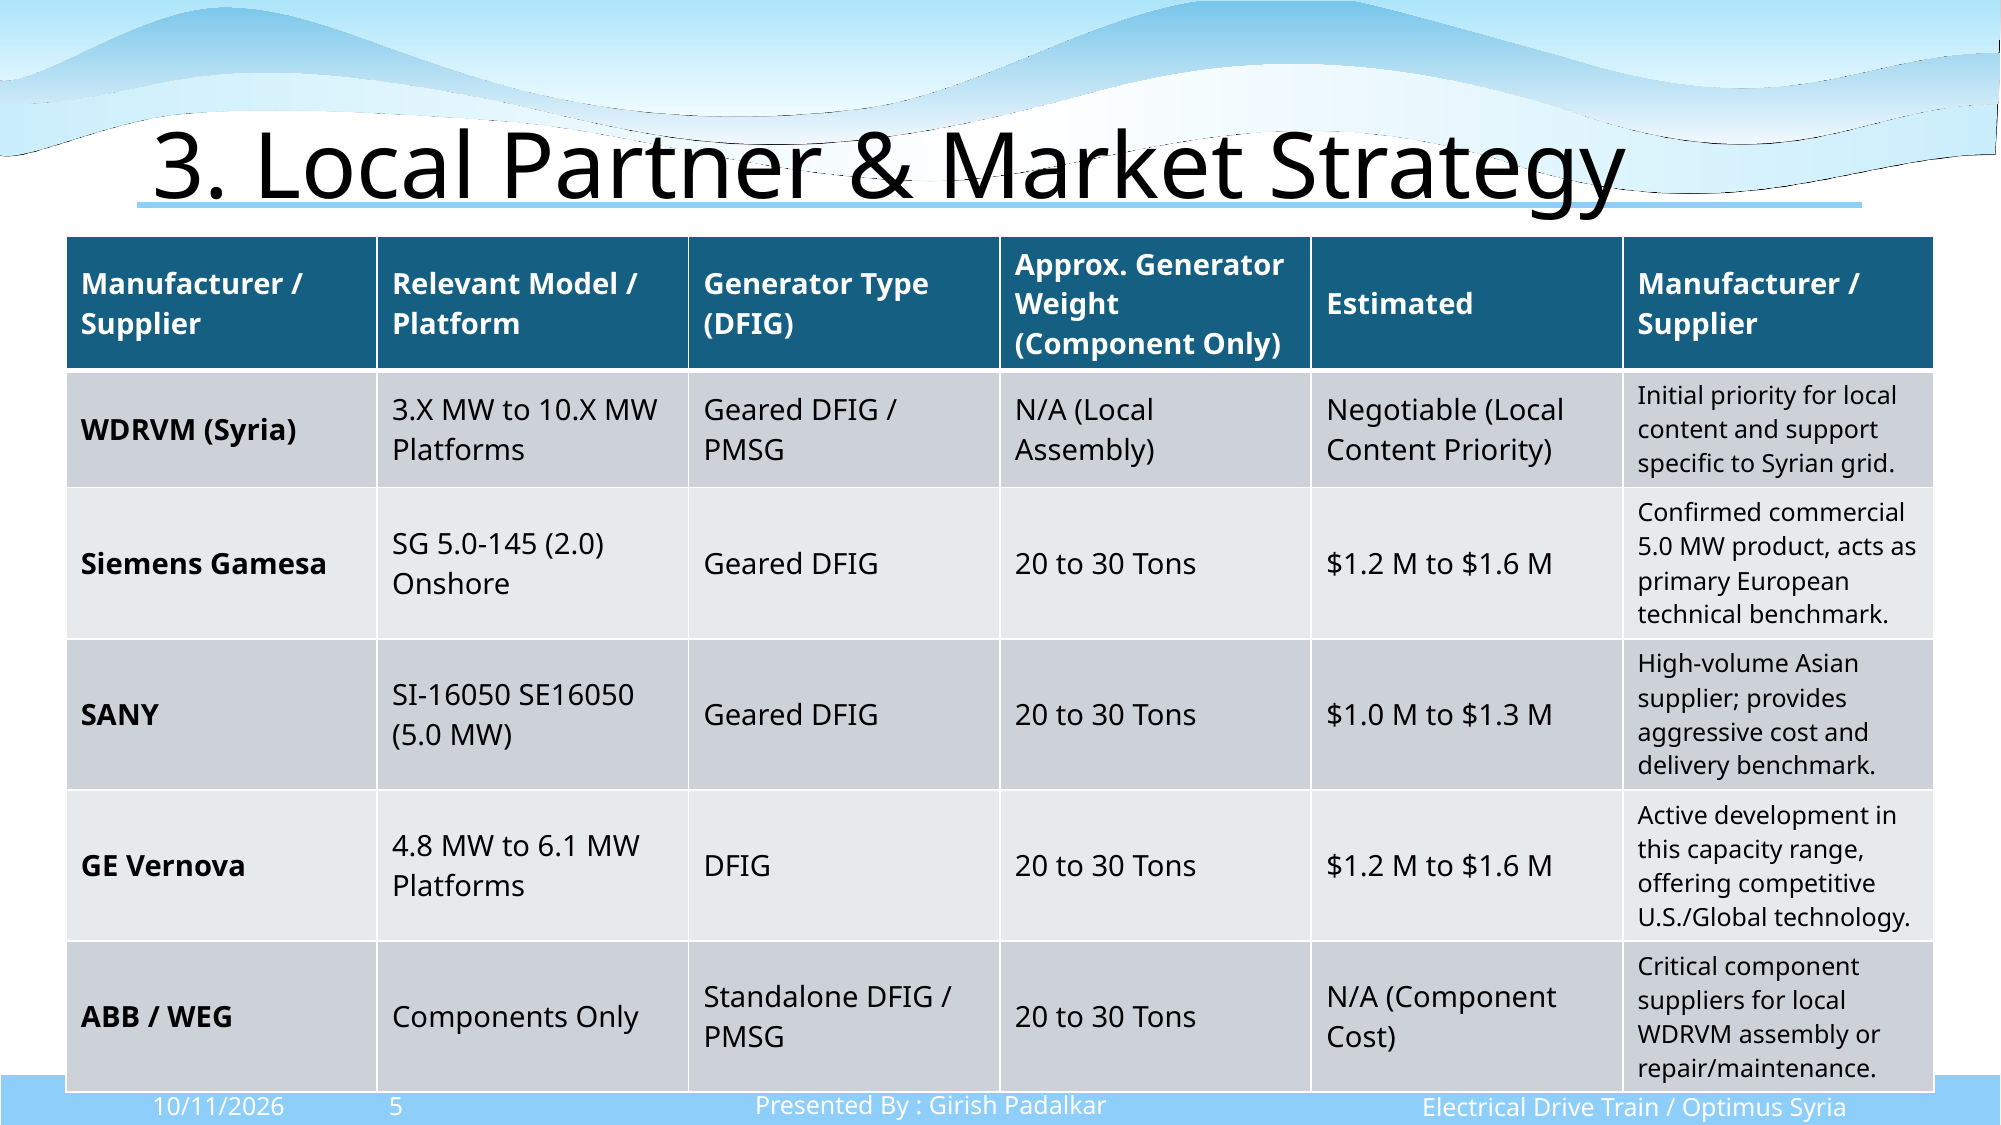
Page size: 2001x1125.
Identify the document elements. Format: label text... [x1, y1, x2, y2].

table_cell High-volume Asian supplier; provides aggressive cost and delivery benchmark. [1624, 640, 1933, 789]
table_cell $1.2 M to $1.6 M [1312, 488, 1622, 638]
table_cell $1.0 M to $1.3 M [1312, 640, 1622, 789]
table_cell 20 to 30 Tons [1001, 640, 1310, 789]
footer Electrical Drive Train / Optimus Syria [1391, 1093, 1863, 1125]
table_header Estimated [1312, 237, 1622, 368]
table_cell Critical component suppliers for local WDRVM assembly or repair/maintenance. [1624, 942, 1933, 1091]
table_cell Siemens Gamesa [67, 488, 376, 638]
table_cell Components Only [378, 942, 688, 1091]
table_cell Standalone DFIG / PMSG [689, 942, 999, 1076]
table_cell 20 to 30 Tons [1001, 488, 1310, 638]
table_header Approx. Generator Weight (Component Only) [1001, 237, 1310, 368]
table_cell GE Vernova [67, 791, 376, 940]
table_cell SI-16050 SE16050 (5.0 MW) [378, 640, 688, 789]
table_header Manufacturer / Supplier [67, 237, 376, 368]
table_header Generator Type (DFIG) [689, 237, 999, 368]
slide_number 5 [319, 1093, 472, 1125]
table_cell Geared DFIG / PMSG [689, 373, 999, 487]
table_cell 20 to 30 Tons [1001, 942, 1310, 1076]
table_cell N/A (Local Assembly) [1001, 373, 1310, 487]
table_header Relevant Model / Platform [378, 237, 688, 368]
table_cell Geared DFIG [689, 640, 999, 789]
table_cell $1.2 M to $1.6 M [1312, 791, 1622, 940]
table_cell Active development in this capacity range, offering competitive U.S./Global technology. [1624, 791, 1933, 940]
table_cell Initial priority for local content and support specific to Syrian grid. [1624, 373, 1933, 487]
table_cell DFIG [689, 791, 999, 940]
table_cell ABB / WEG [67, 942, 376, 1091]
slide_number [137, 1093, 319, 1125]
table_cell 3.X MW to 10.X MW Platforms [378, 373, 688, 487]
table_cell Geared DFIG [689, 488, 999, 638]
table_cell N/A (Component Cost) [1312, 942, 1622, 1091]
table_cell 20 to 30 Tons [1001, 791, 1310, 940]
table_cell SG 5.0-145 (2.0) Onshore [378, 488, 688, 638]
table_cell SANY [67, 640, 376, 789]
table_cell Negotiable (Local Content Priority) [1312, 373, 1622, 487]
table_cell Confirmed commercial 5.0 MW product, acts as primary European technical benchmark. [1624, 488, 1933, 638]
table_header Manufacturer / Supplier [1624, 237, 1933, 368]
table_cell WDRVM (Syria) [67, 373, 376, 487]
title 3. Local Partner & Market Strategy [137, 59, 1863, 235]
table_cell 4.8 MW to 6.1 MW Platforms [378, 791, 688, 940]
list Presented By : Girish Padalkar [472, 1076, 1391, 1125]
